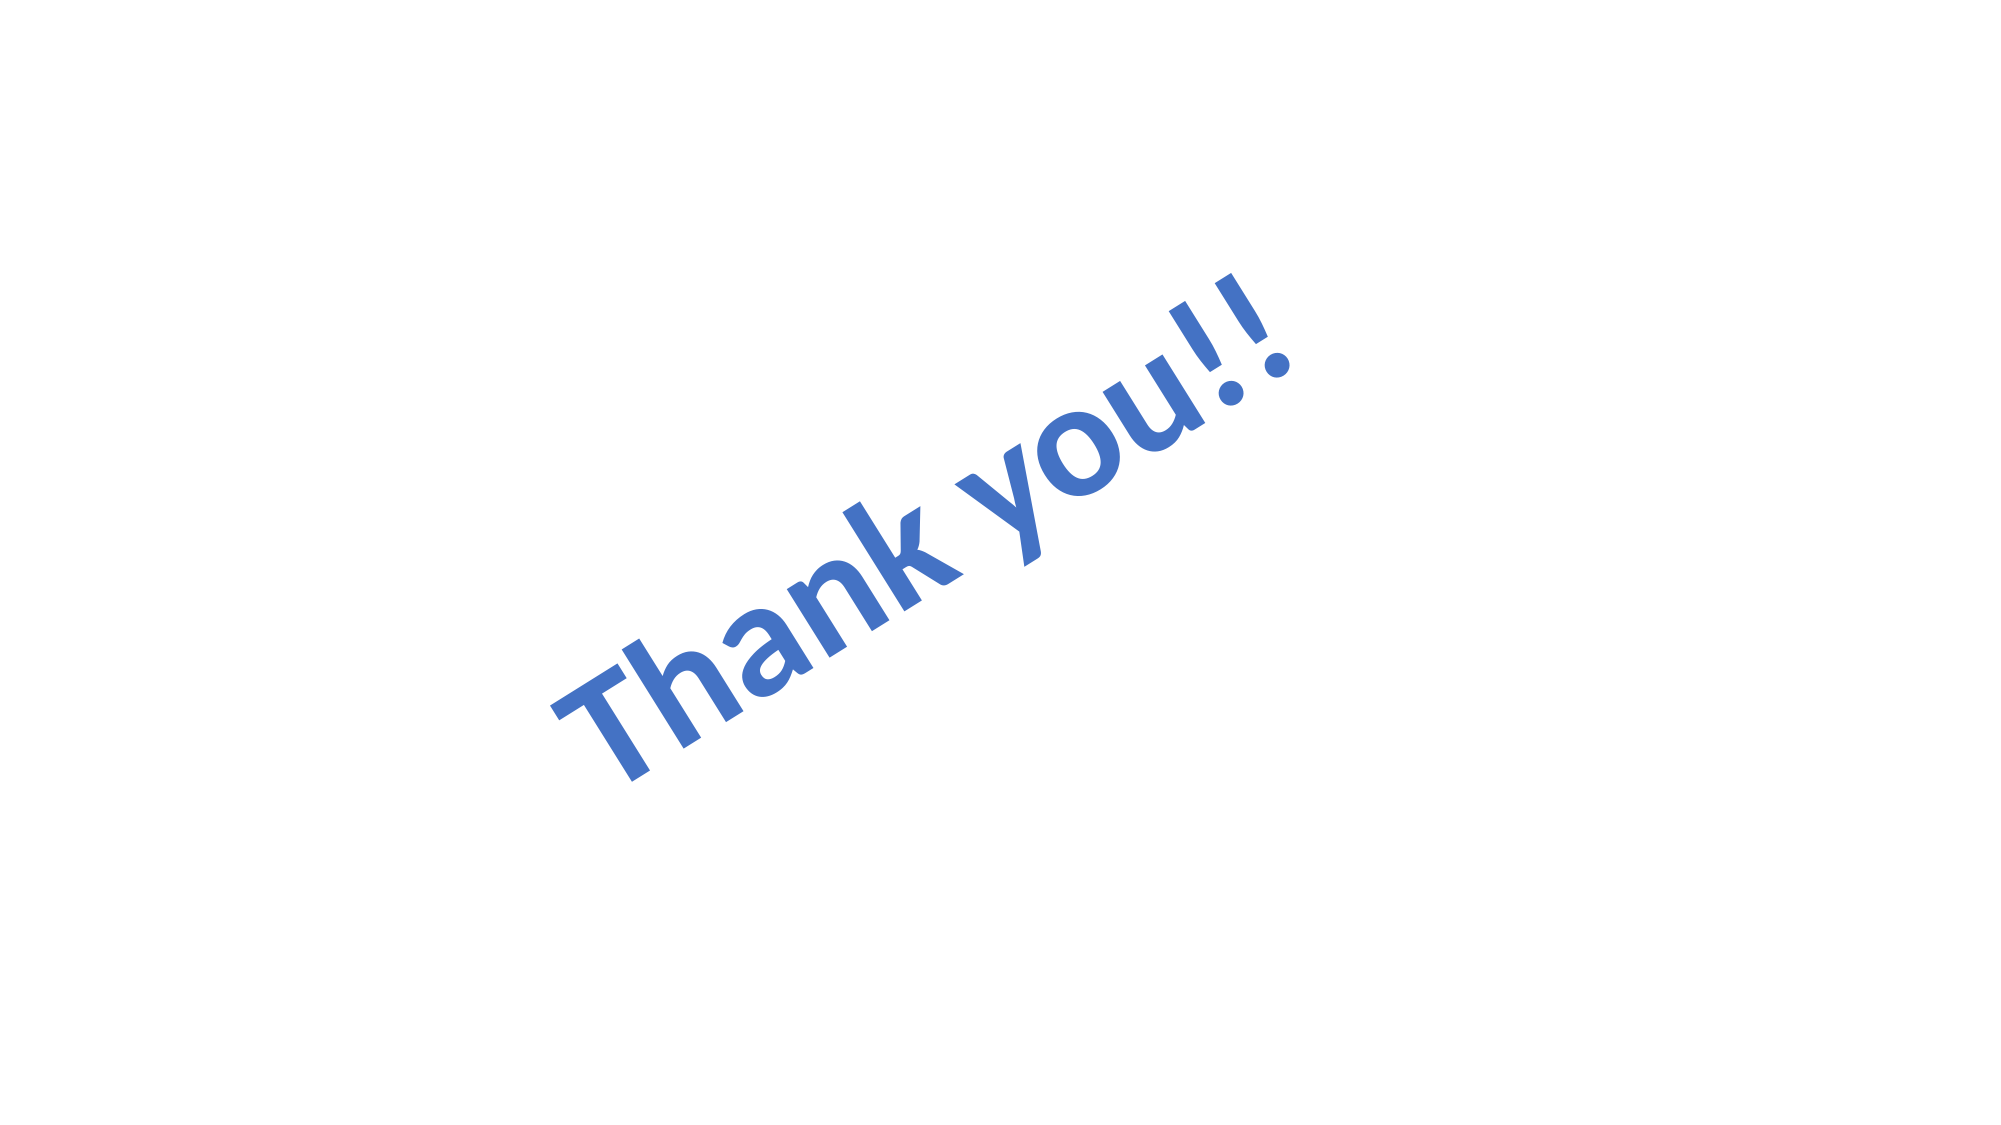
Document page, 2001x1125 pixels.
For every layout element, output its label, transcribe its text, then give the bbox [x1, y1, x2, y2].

text_box Thank you!! [500, 203, 1341, 841]
